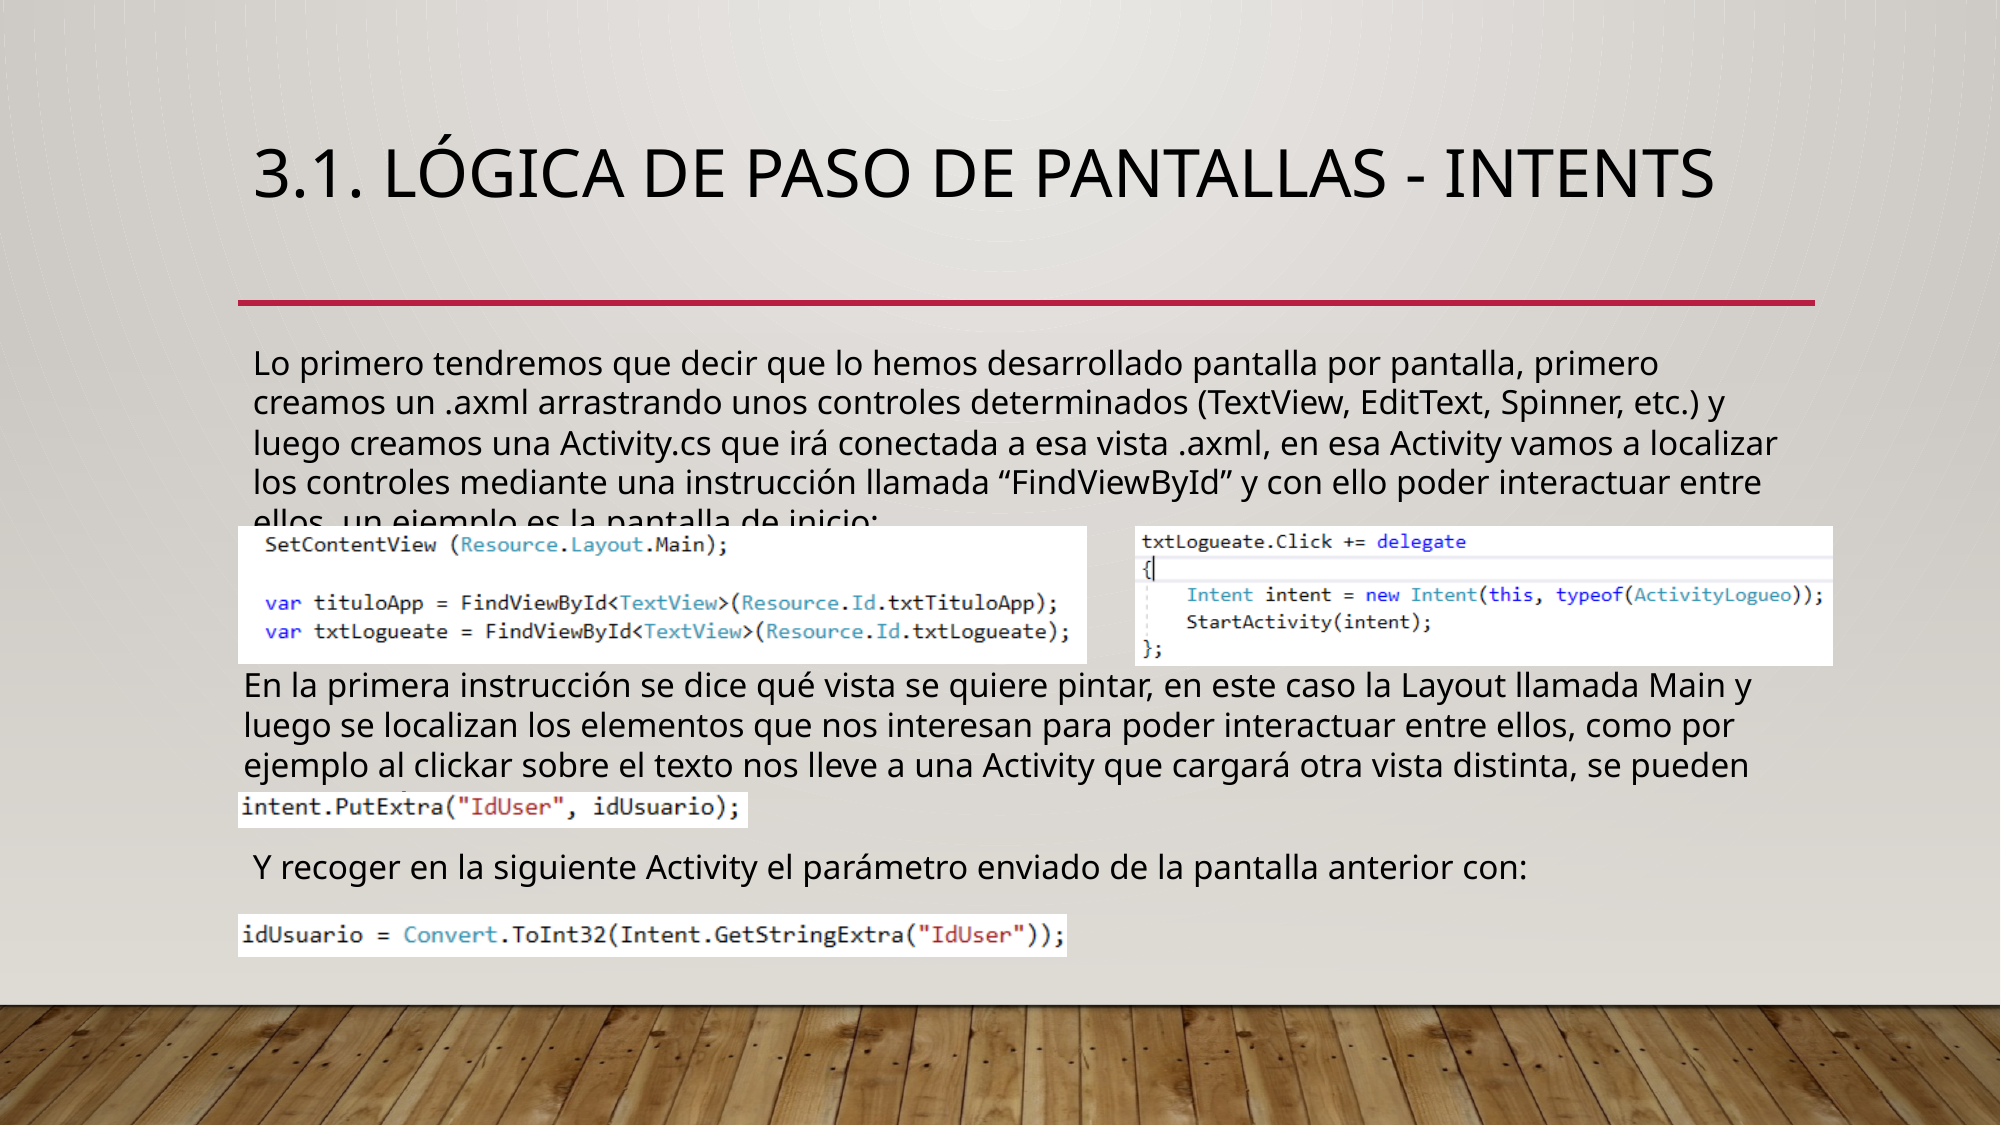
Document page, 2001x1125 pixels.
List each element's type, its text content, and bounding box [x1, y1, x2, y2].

picture [237, 525, 1087, 664]
title 3.1. LÓGICA DE PASO DE PANTALLAS - INTENTs [238, 131, 1814, 305]
picture [237, 914, 1067, 957]
text_box Y recoger en la siguiente Activity el parámetro enviado de la pantalla anterior con: [238, 839, 1738, 895]
picture [237, 792, 748, 828]
picture [1135, 525, 1834, 667]
text_box En la primera instrucción se dice qué vista se quiere pintar, en este caso la Layout llamada Main y luego se localizan los elementos que nos interesan para poder interactuar entre ellos, como por ejemplo al clickar sobre el texto nos lleve a una Activity que cargará otra vista distinta, se pueden pasar parámetros con: [228, 657, 1794, 832]
text_box Lo primero tendremos que decir que lo hemos desarrollado pantalla por pantalla, primero creamos un .axml arrastrando unos controles determinados (TextView, EditText, Spinner, etc.) y luego creamos una Activity.cs que irá conectada a esa vista .axml, en esa Activity vamos a localizar los controles mediante una instrucción llamada “FindViewById” y con ello poder interactuar entre ellos, un ejemplo es la pantalla de inicio: [238, 334, 1814, 549]
picture [0, 1005, 2000, 1125]
